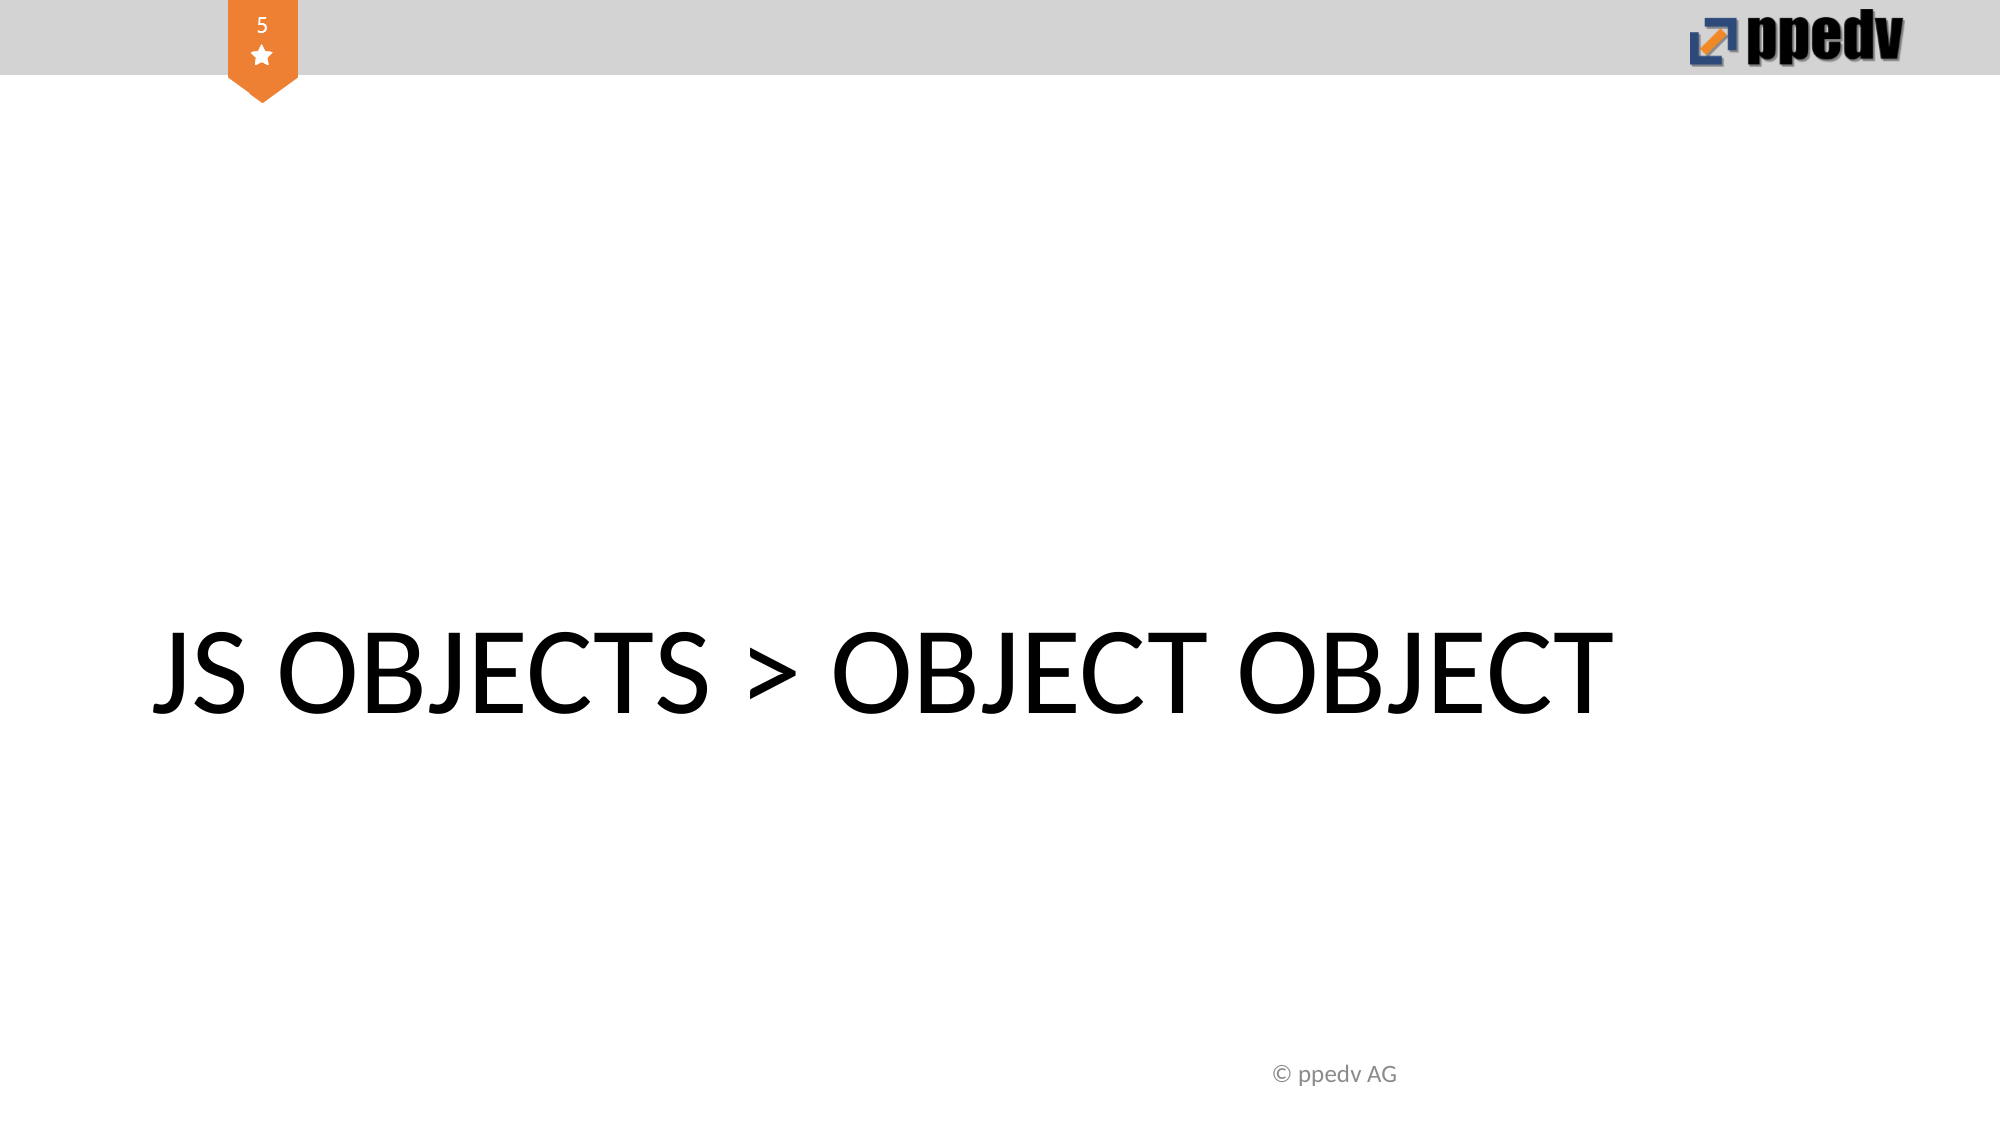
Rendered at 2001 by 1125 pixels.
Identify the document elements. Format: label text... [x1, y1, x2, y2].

title JS OBJECTS > OBJECT OBJECT [136, 280, 1862, 749]
footer © ppedv AG [137, 1042, 1413, 1103]
picture [0, 0, 2000, 104]
